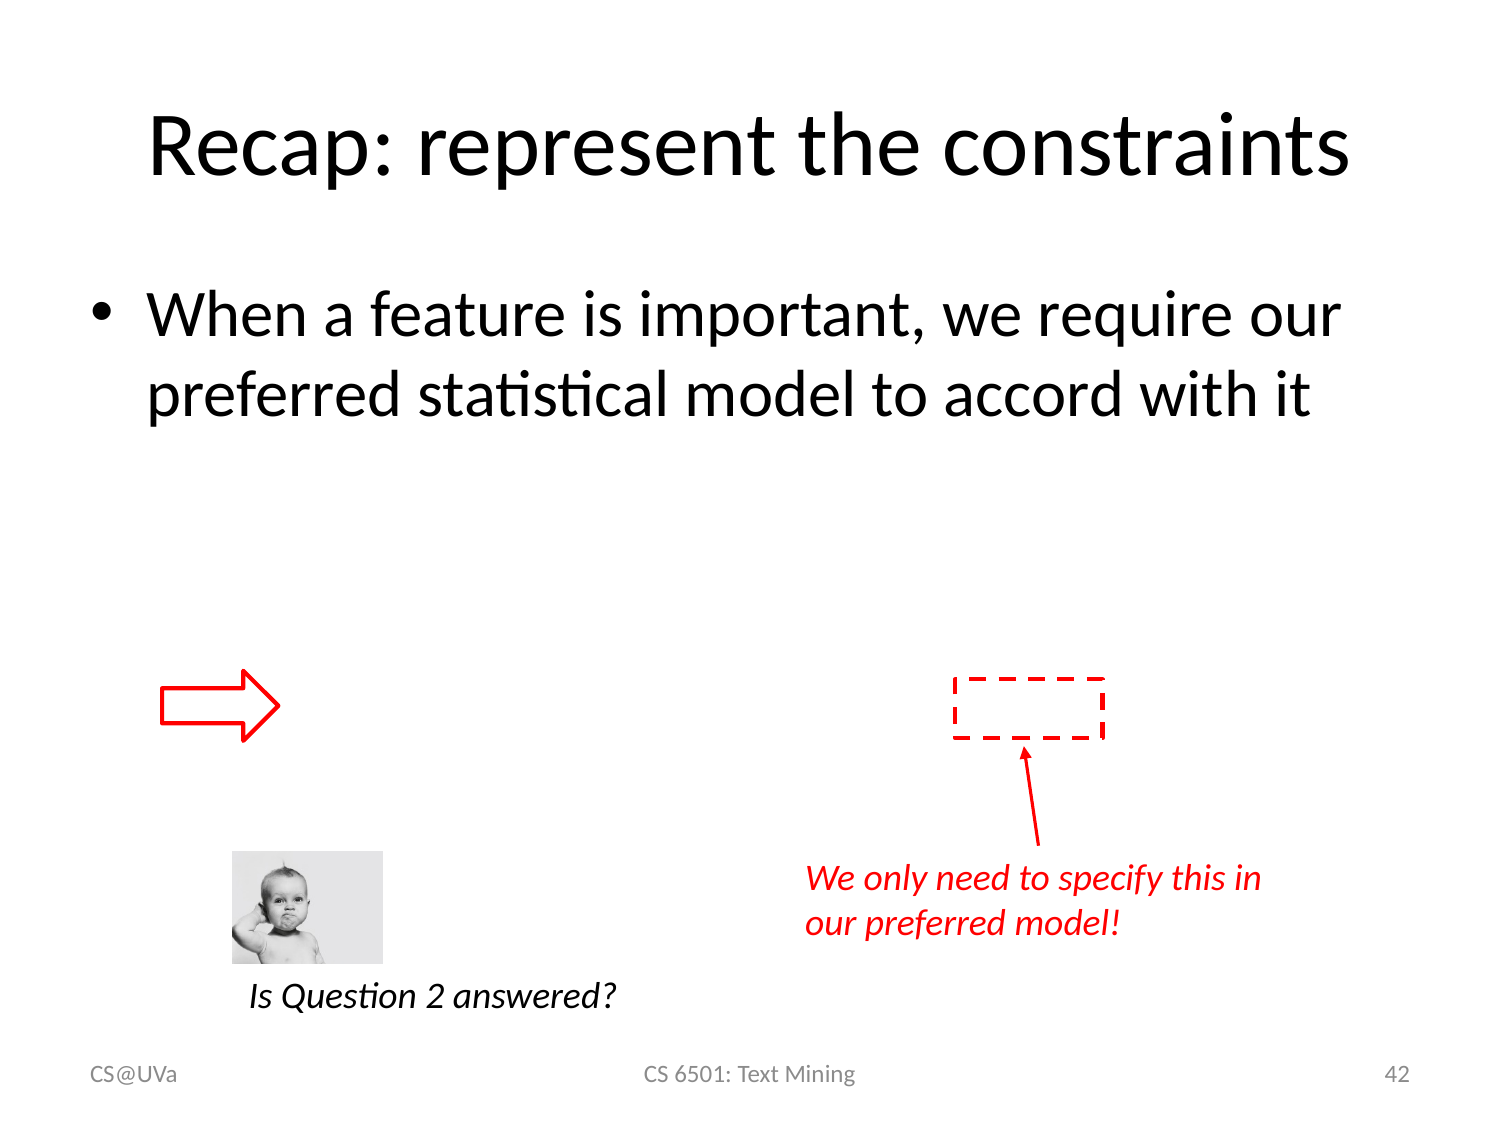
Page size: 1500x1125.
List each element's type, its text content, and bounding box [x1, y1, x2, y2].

title Recap: represent the constraints [75, 45, 1425, 233]
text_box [232, 850, 706, 1025]
footer CS 6501: Text Mining [512, 1042, 988, 1103]
slide_number CS@UVa [75, 1042, 425, 1103]
text_box [160, 668, 281, 743]
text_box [790, 679, 1287, 952]
slide_number 42 [1074, 1042, 1425, 1103]
